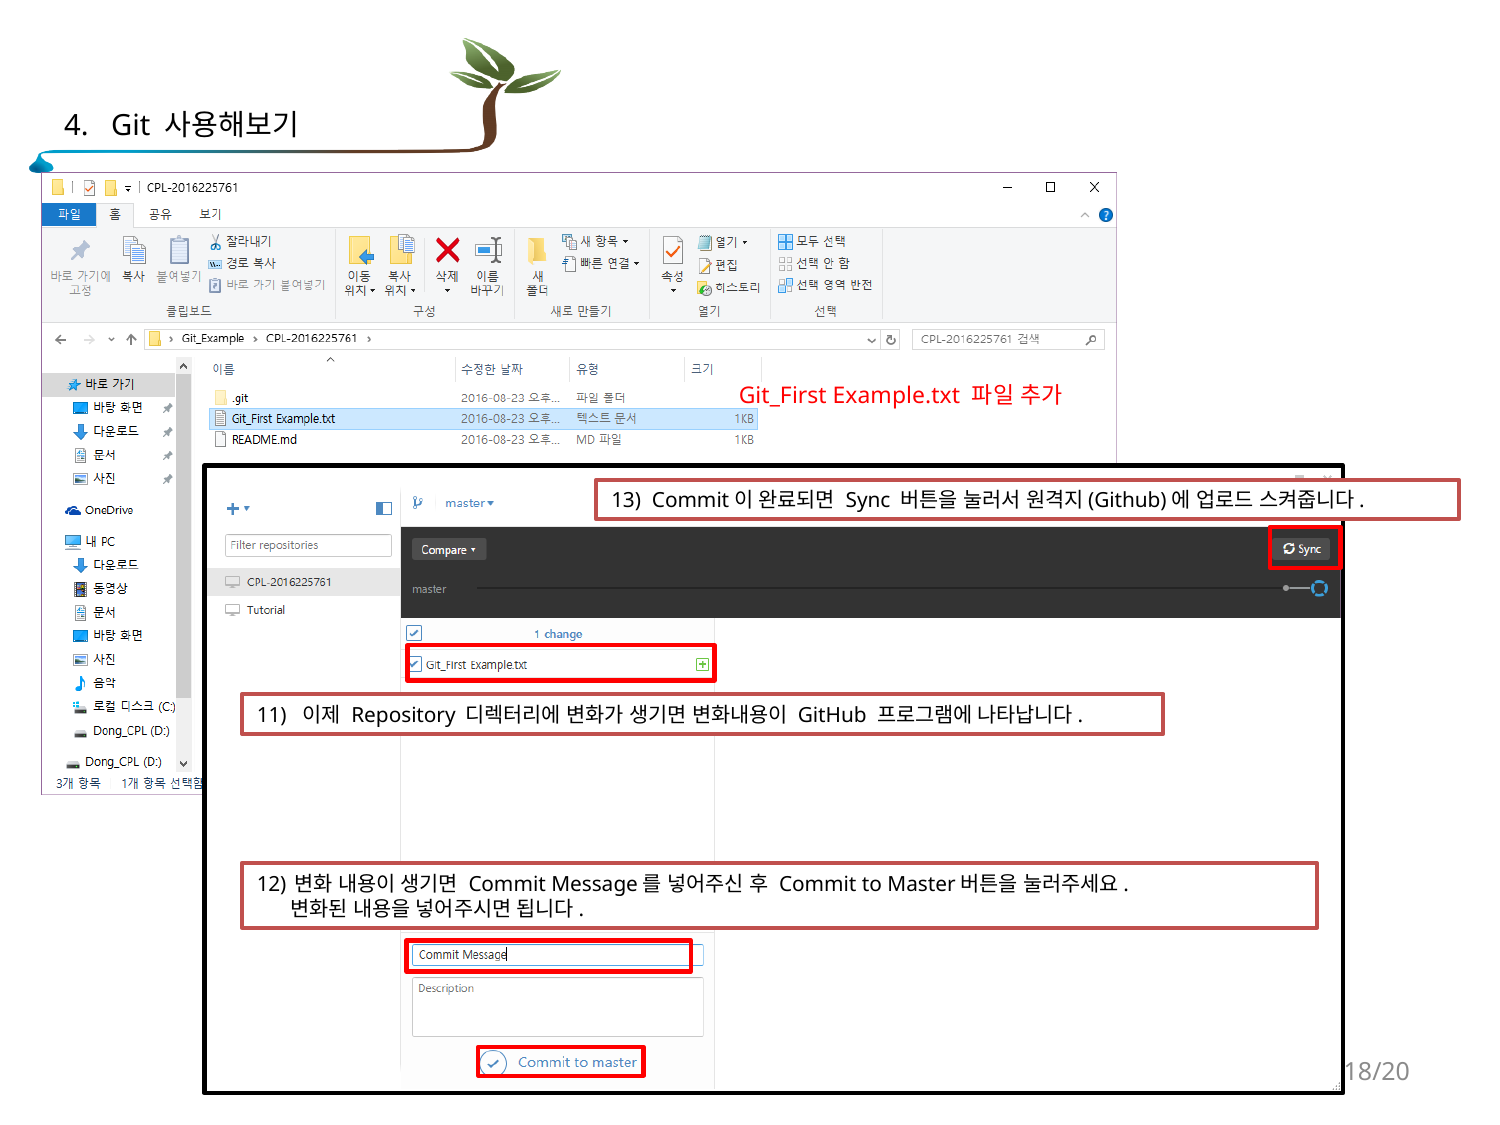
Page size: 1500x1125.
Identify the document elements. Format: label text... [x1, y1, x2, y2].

picture [29, 38, 1341, 1091]
text_box 13) Commit이 완료되면 Sync 버튼을 눌러서 원격지(Github)에 업로드 스켜줍니다. [1345, 478, 1461, 521]
slide_number 18/20 [1074, 1042, 1425, 1103]
